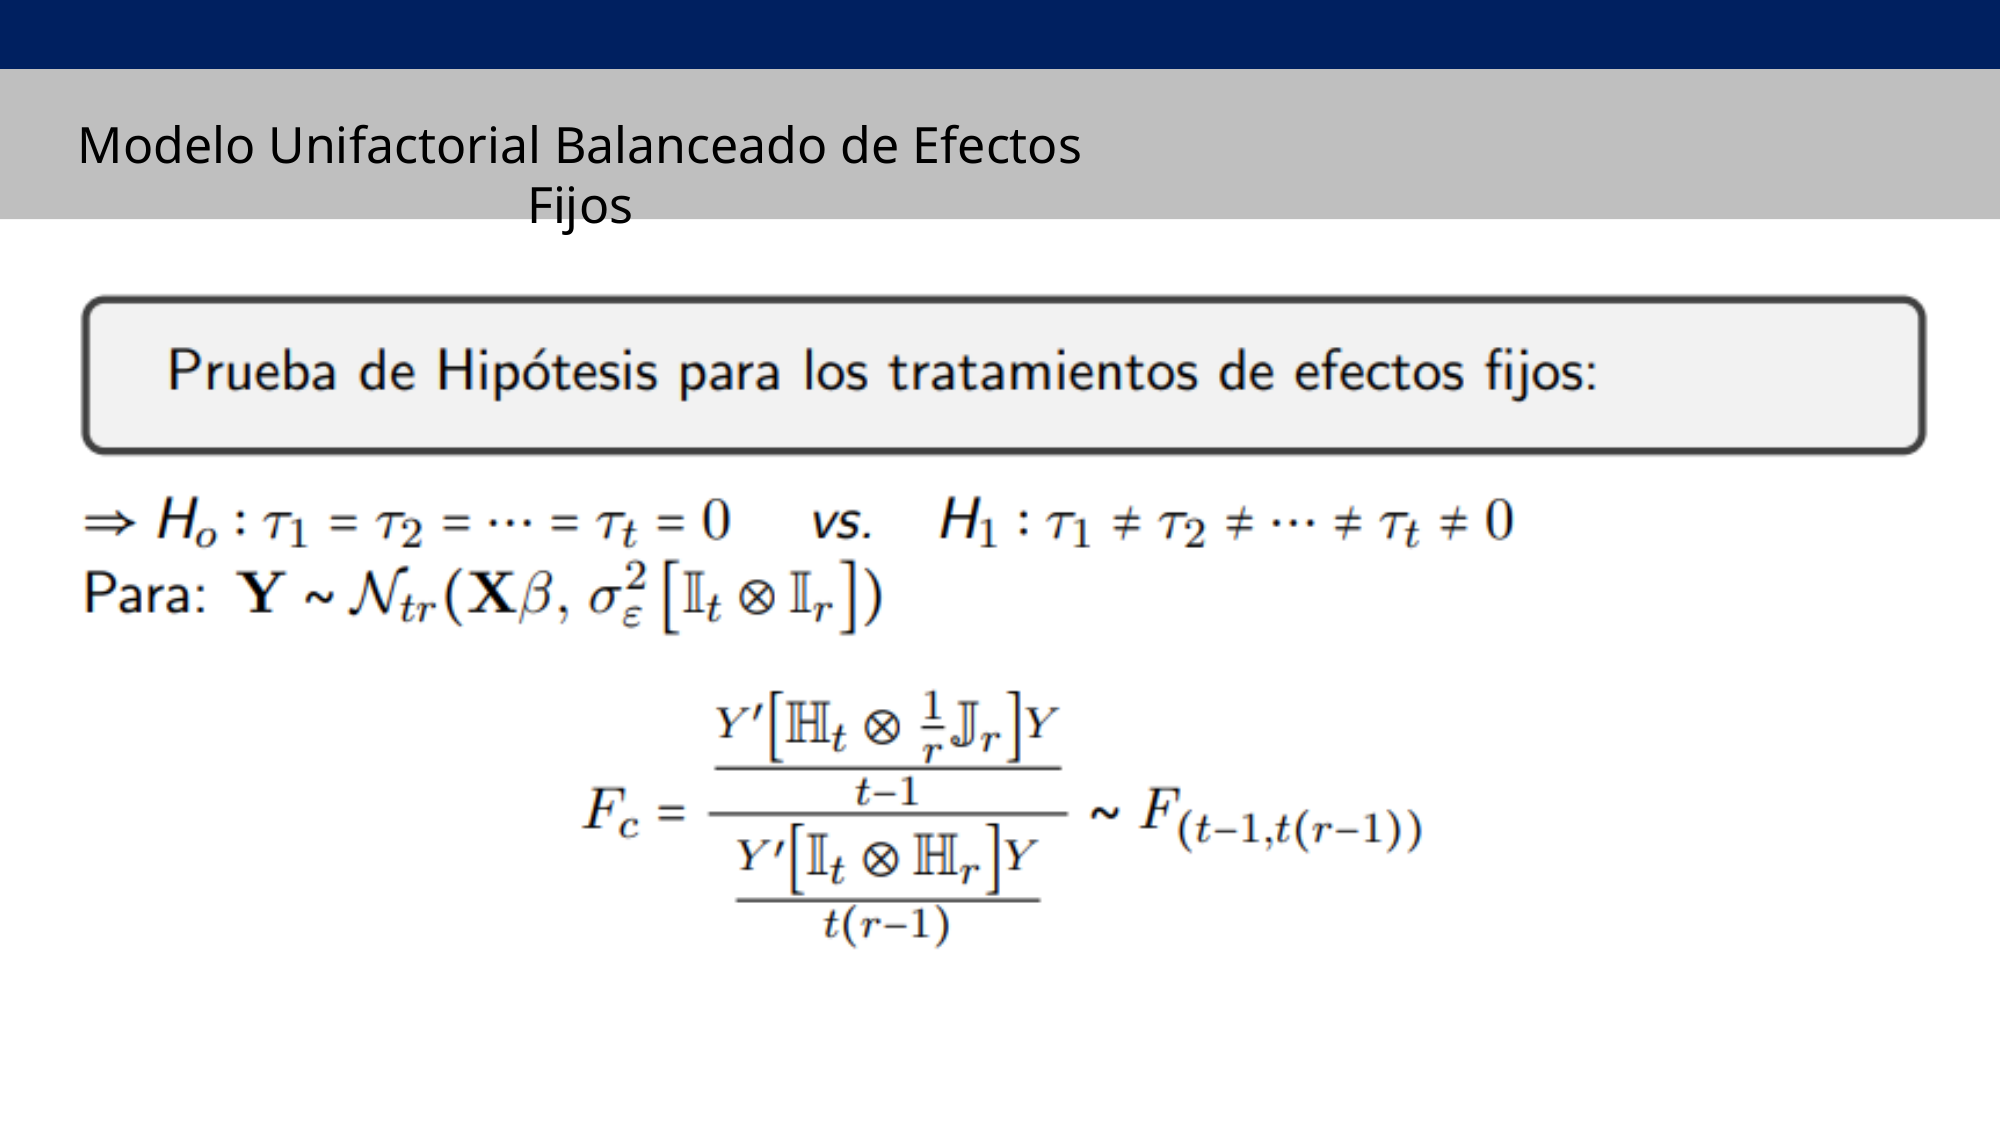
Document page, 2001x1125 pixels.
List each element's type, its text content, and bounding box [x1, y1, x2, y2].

text_box Modelo Unifactorial Balanceado de Efectos Fijos [60, 106, 1100, 242]
text_box [0, 0, 2000, 68]
picture [49, 288, 1951, 962]
text_box [0, 68, 2000, 220]
